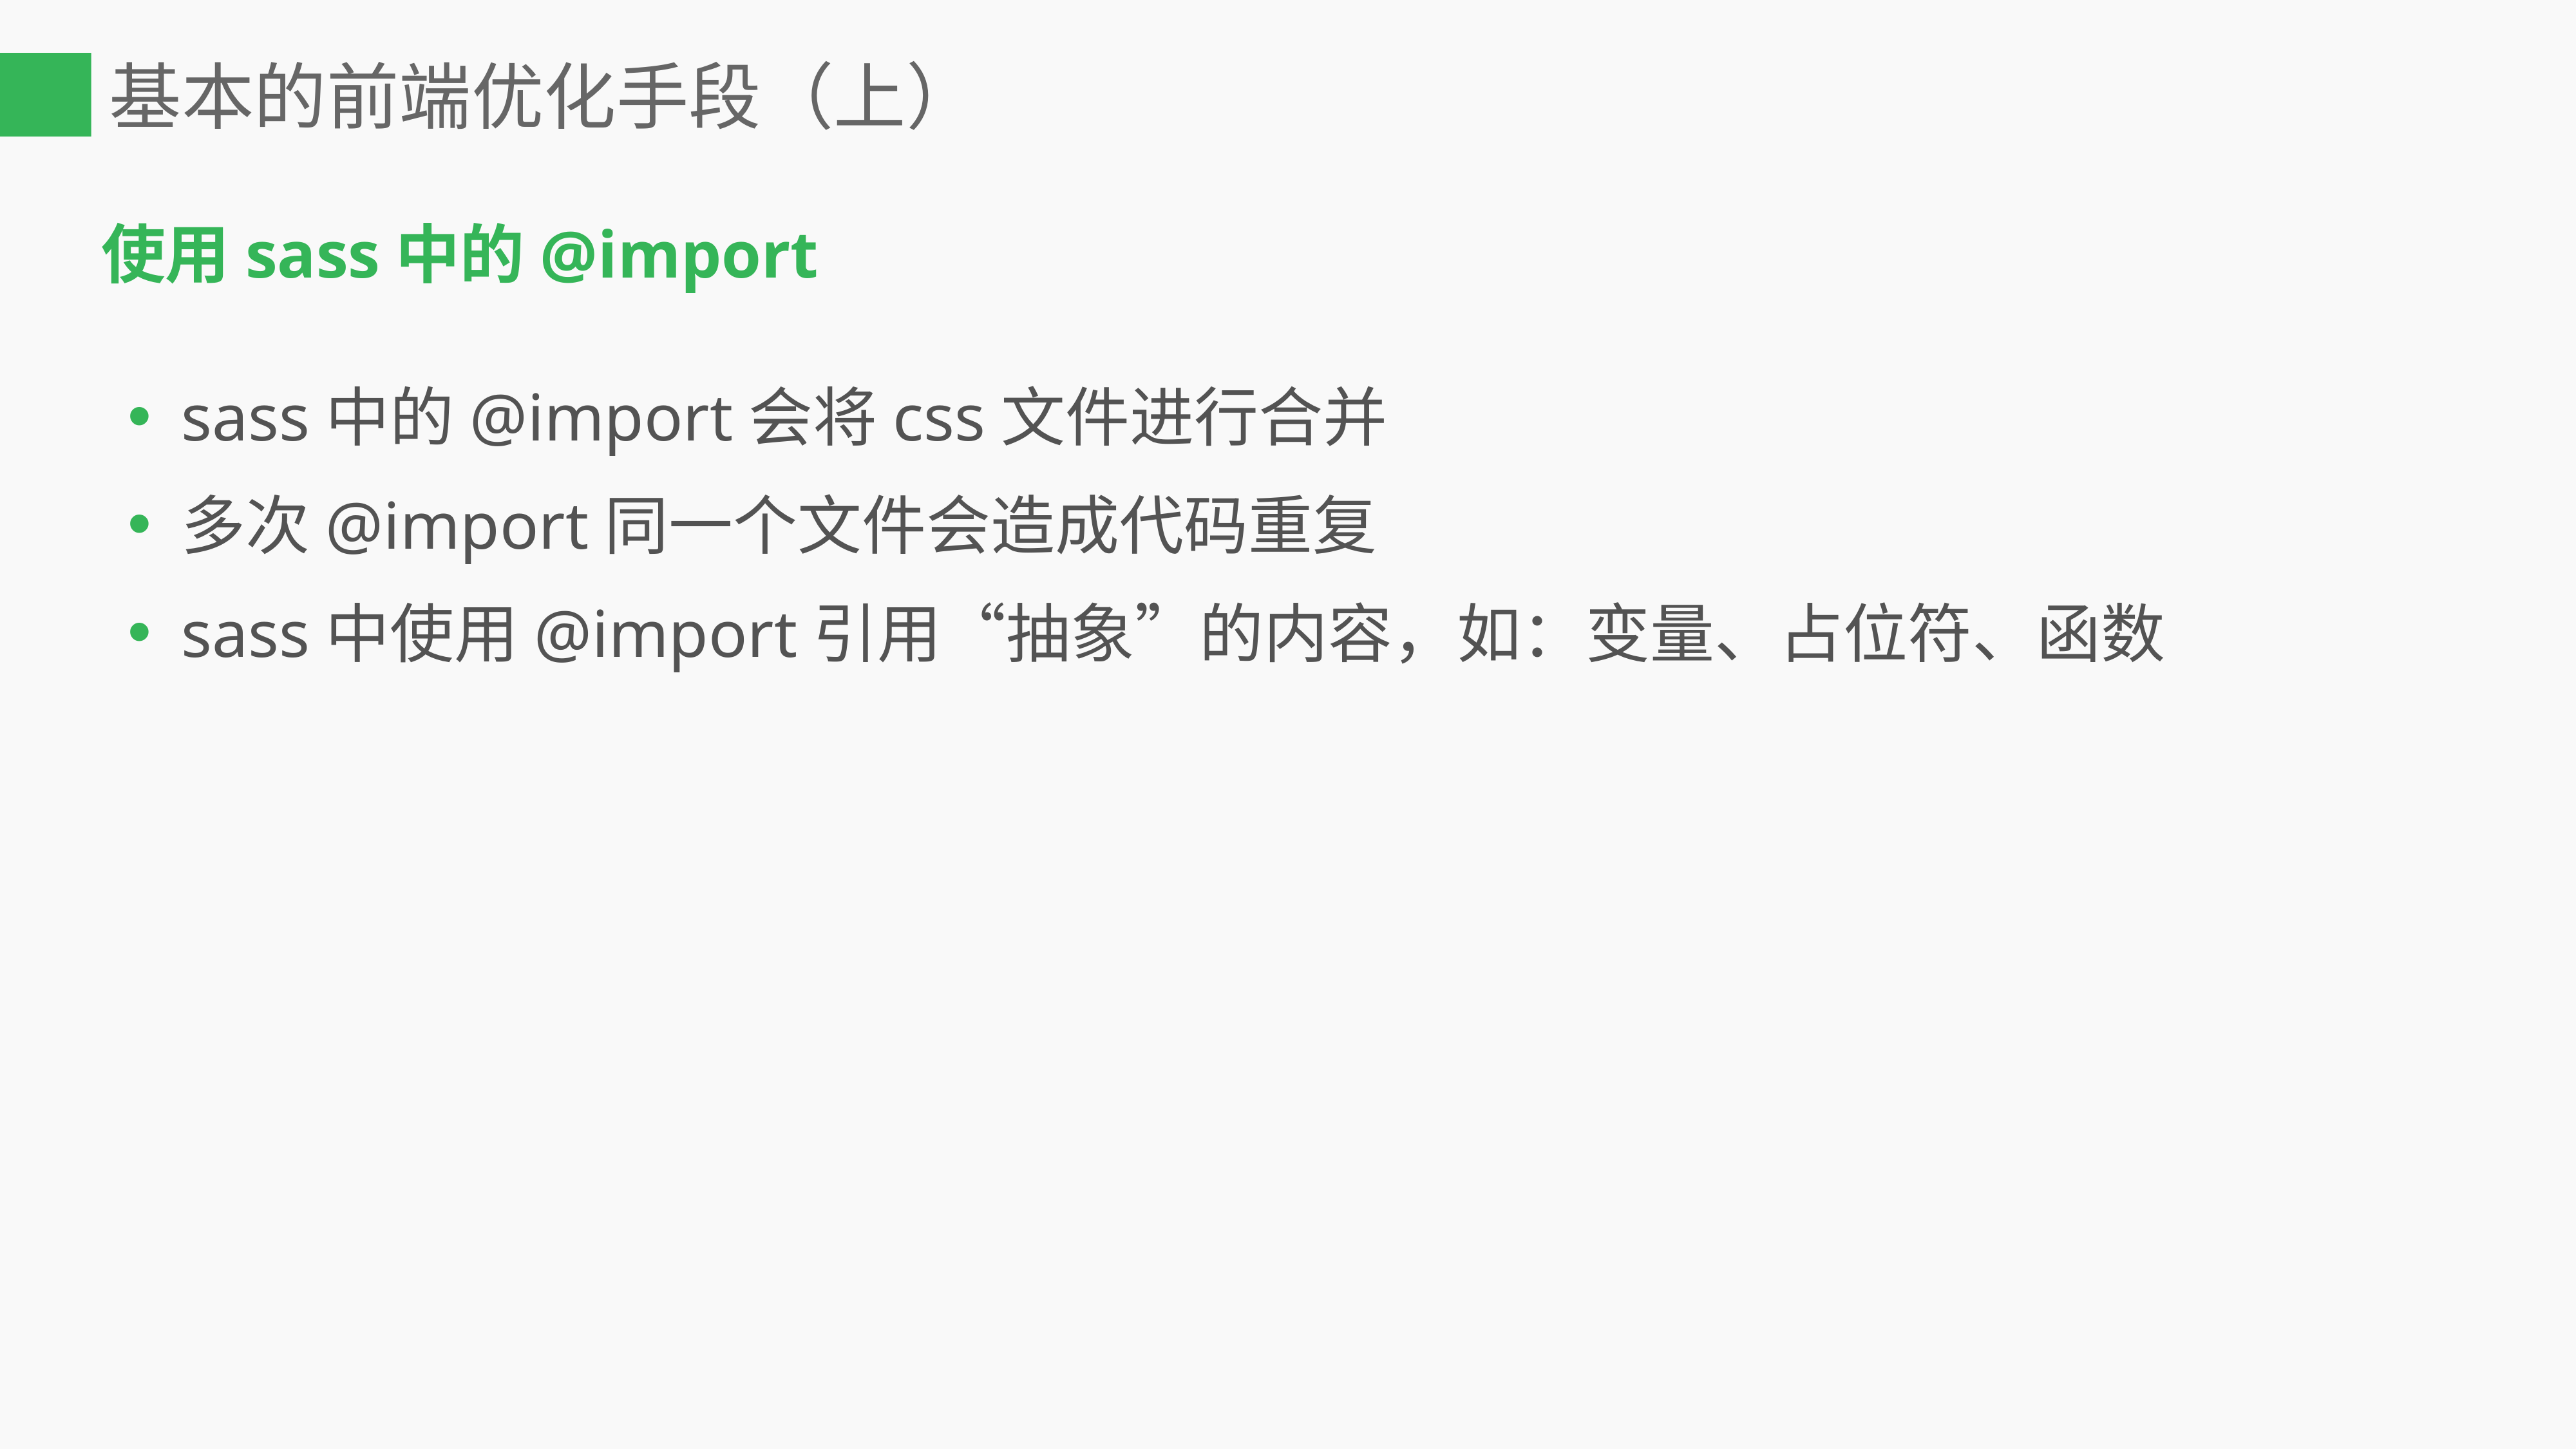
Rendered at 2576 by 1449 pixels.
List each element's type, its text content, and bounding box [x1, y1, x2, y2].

picture [0, 53, 91, 137]
text_box 使用sass中的@import [91, 209, 829, 296]
title 基本的前端优化手段（上） [108, 44, 2540, 144]
subtitle sass中的@import会将css文件进行合并 多次@import同一个文件会造成代码重复 sass中使用@import引用“抽象”的内容，如：变量、占位符、函数 [108, 268, 2455, 1338]
